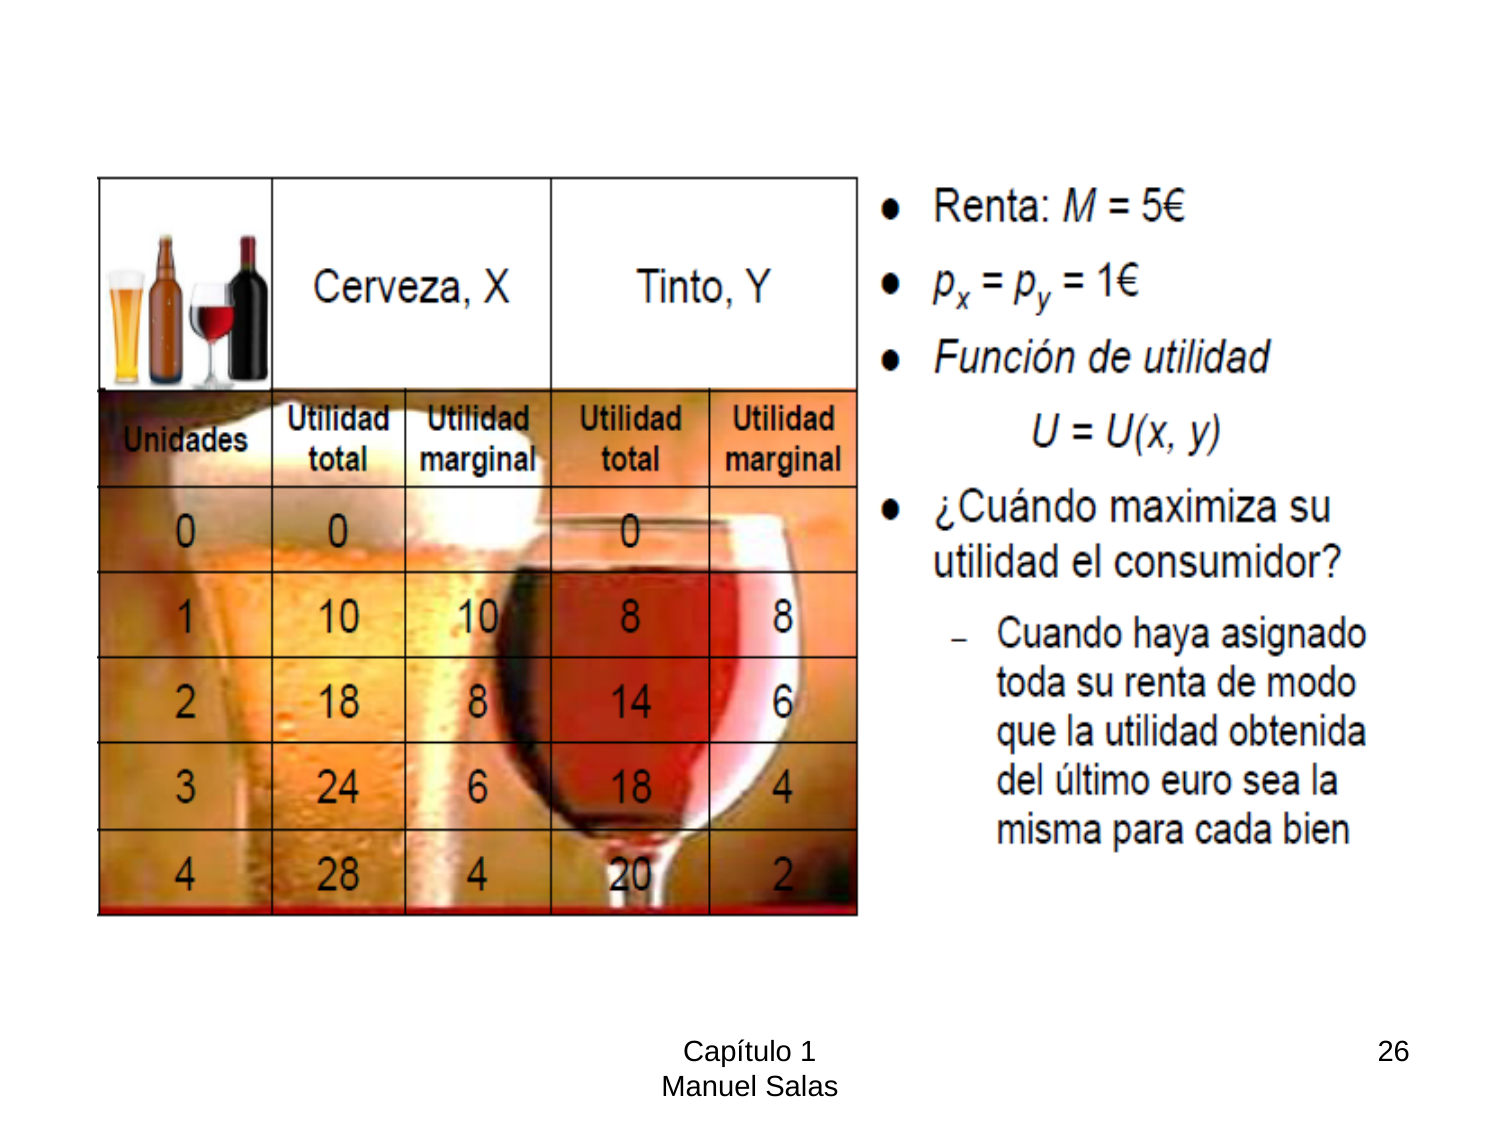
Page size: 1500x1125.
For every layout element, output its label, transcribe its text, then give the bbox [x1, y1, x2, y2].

slide_number 26 [1074, 1024, 1426, 1103]
picture [97, 168, 1401, 956]
footer Capítulo 1 Manuel Salas [512, 1024, 988, 1103]
